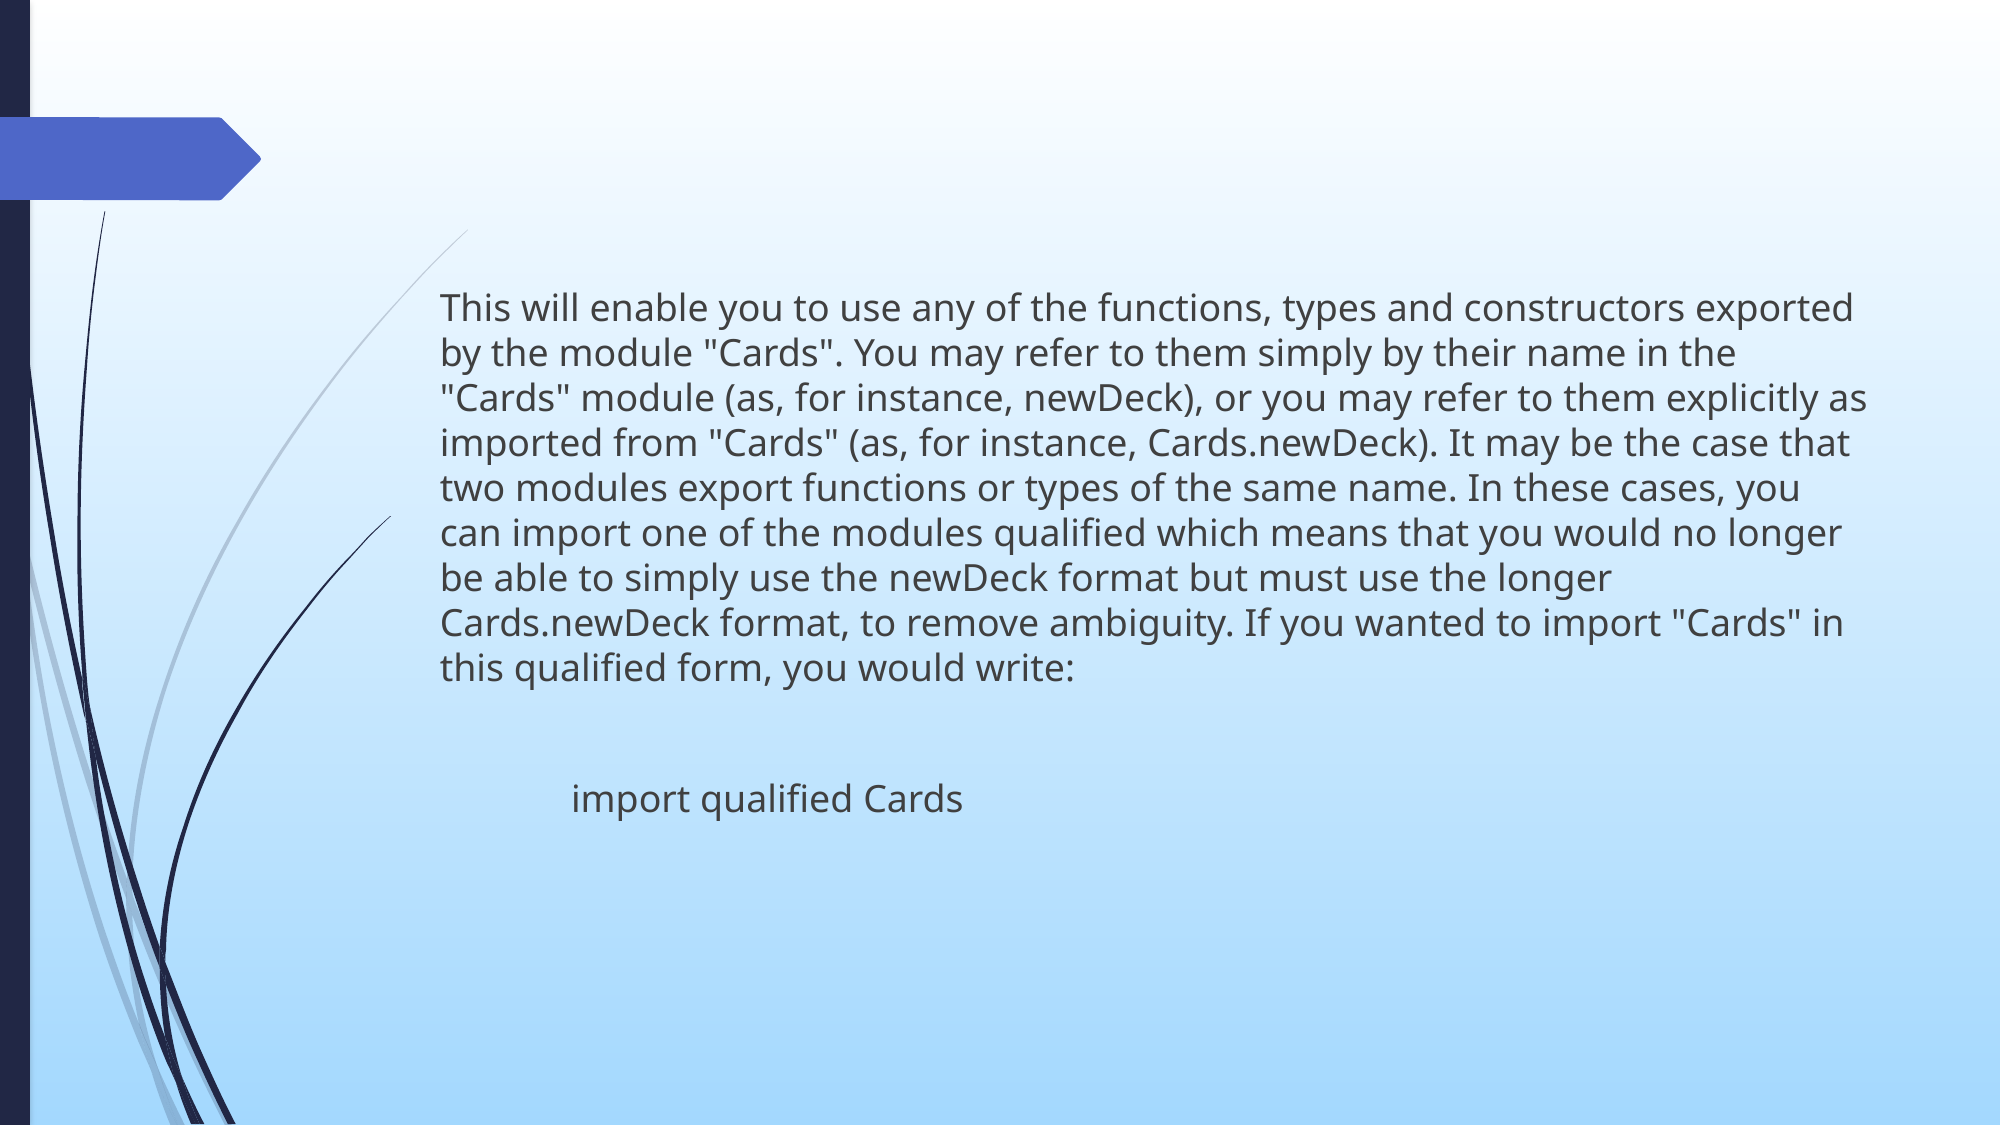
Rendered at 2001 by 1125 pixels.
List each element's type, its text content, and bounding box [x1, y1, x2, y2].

list This will enable you to use any of the functions, types and constructors exported by the module "Cards". You may refer to them simply by their name in the "Cards" module (as, for instance, newDeck), or you may refer to them explicitly as imported from "Cards" (as, for instance, Cards.newDeck). It may be the case that two modules export functions or types of the same name. In these cases, you can import one of the modules qualified which means that you would no longer be able to simply use the newDeck format but must use the longer Cards.newDeck format, to remove ambiguity. If you wanted to import "Cards" in this qualified form, you would write: import qualified Cards [424, 276, 1888, 970]
